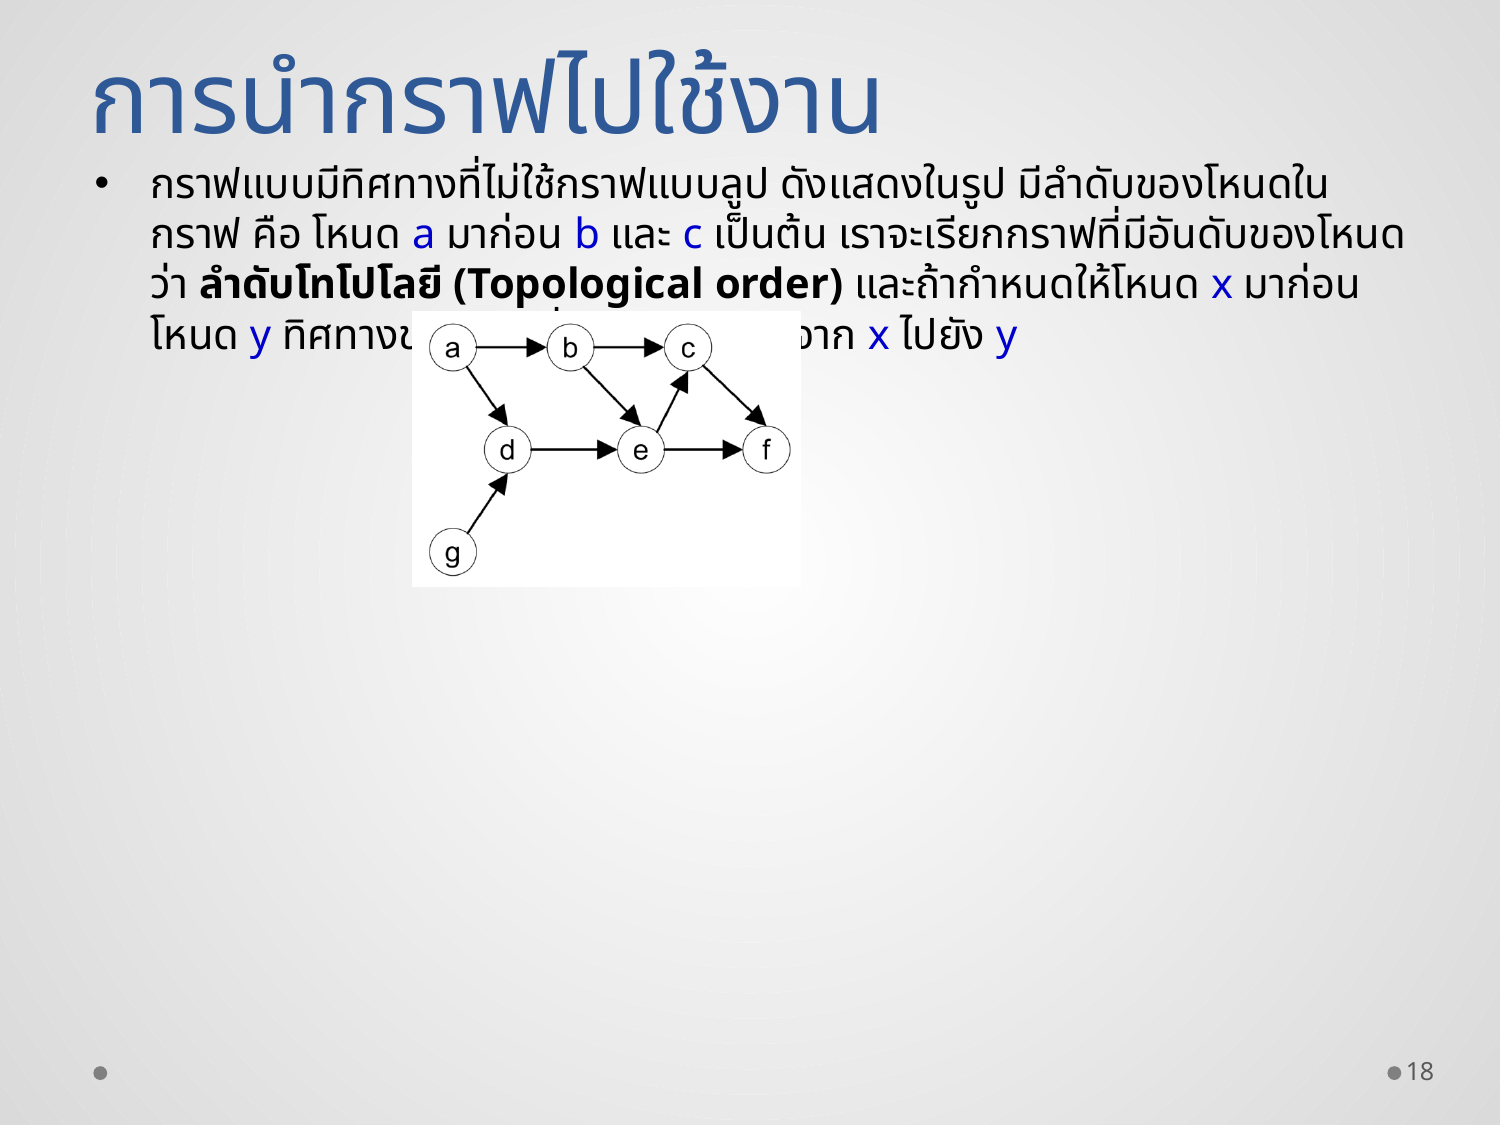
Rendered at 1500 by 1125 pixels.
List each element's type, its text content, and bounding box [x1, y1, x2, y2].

slide_number 18 [1401, 1042, 1494, 1103]
text_box กราฟแบบมีทิศทางที่ไม่ใช้กราฟแบบลูป ดังแสดงในรูป มีลำดับของโหนดในกราฟ คือ โหนด a มาก่อน b และ c เป็นต้น เราจะเรียกกราฟที่มีอันดับของโหนดว่า ลำดับโทโปโลยี (Topological order) และถ้ากำหนดให้โหนด x มาก่อนโหนด y ทิศทางของเส้นเชื่อมจะมีทิศทางจาก x ไปยัง y [79, 149, 1425, 365]
picture [412, 311, 801, 587]
text_box การนำกราฟไปใช้งาน [74, 24, 1425, 175]
